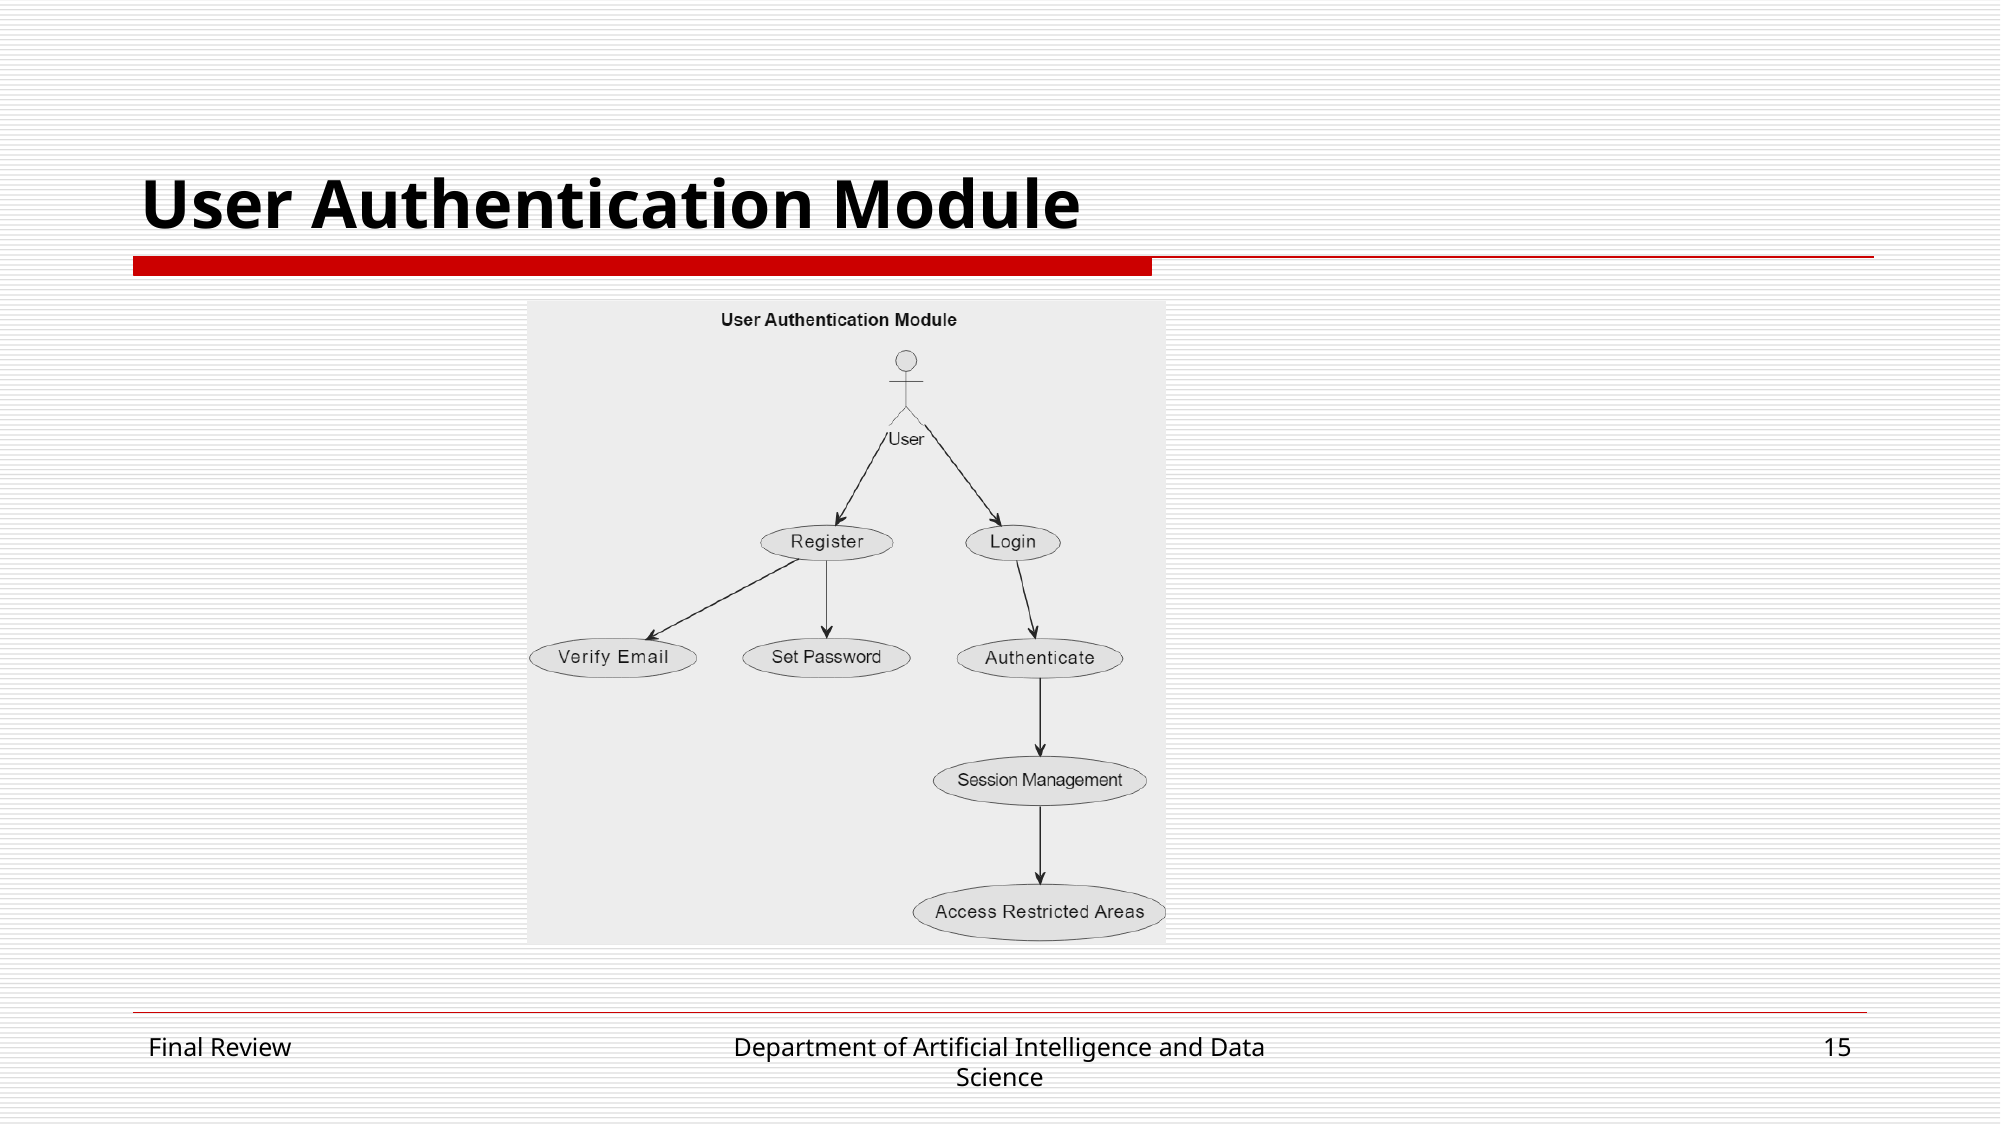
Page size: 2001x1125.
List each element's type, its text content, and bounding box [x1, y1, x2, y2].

slide_number 15 [1433, 1024, 1867, 1103]
title User Authentication Module [125, 50, 1876, 250]
footer Department of Artificial Intelligence and Data Science [683, 1024, 1317, 1103]
slide_number Final Review [133, 1024, 567, 1103]
picture [0, 0, 2001, 1125]
